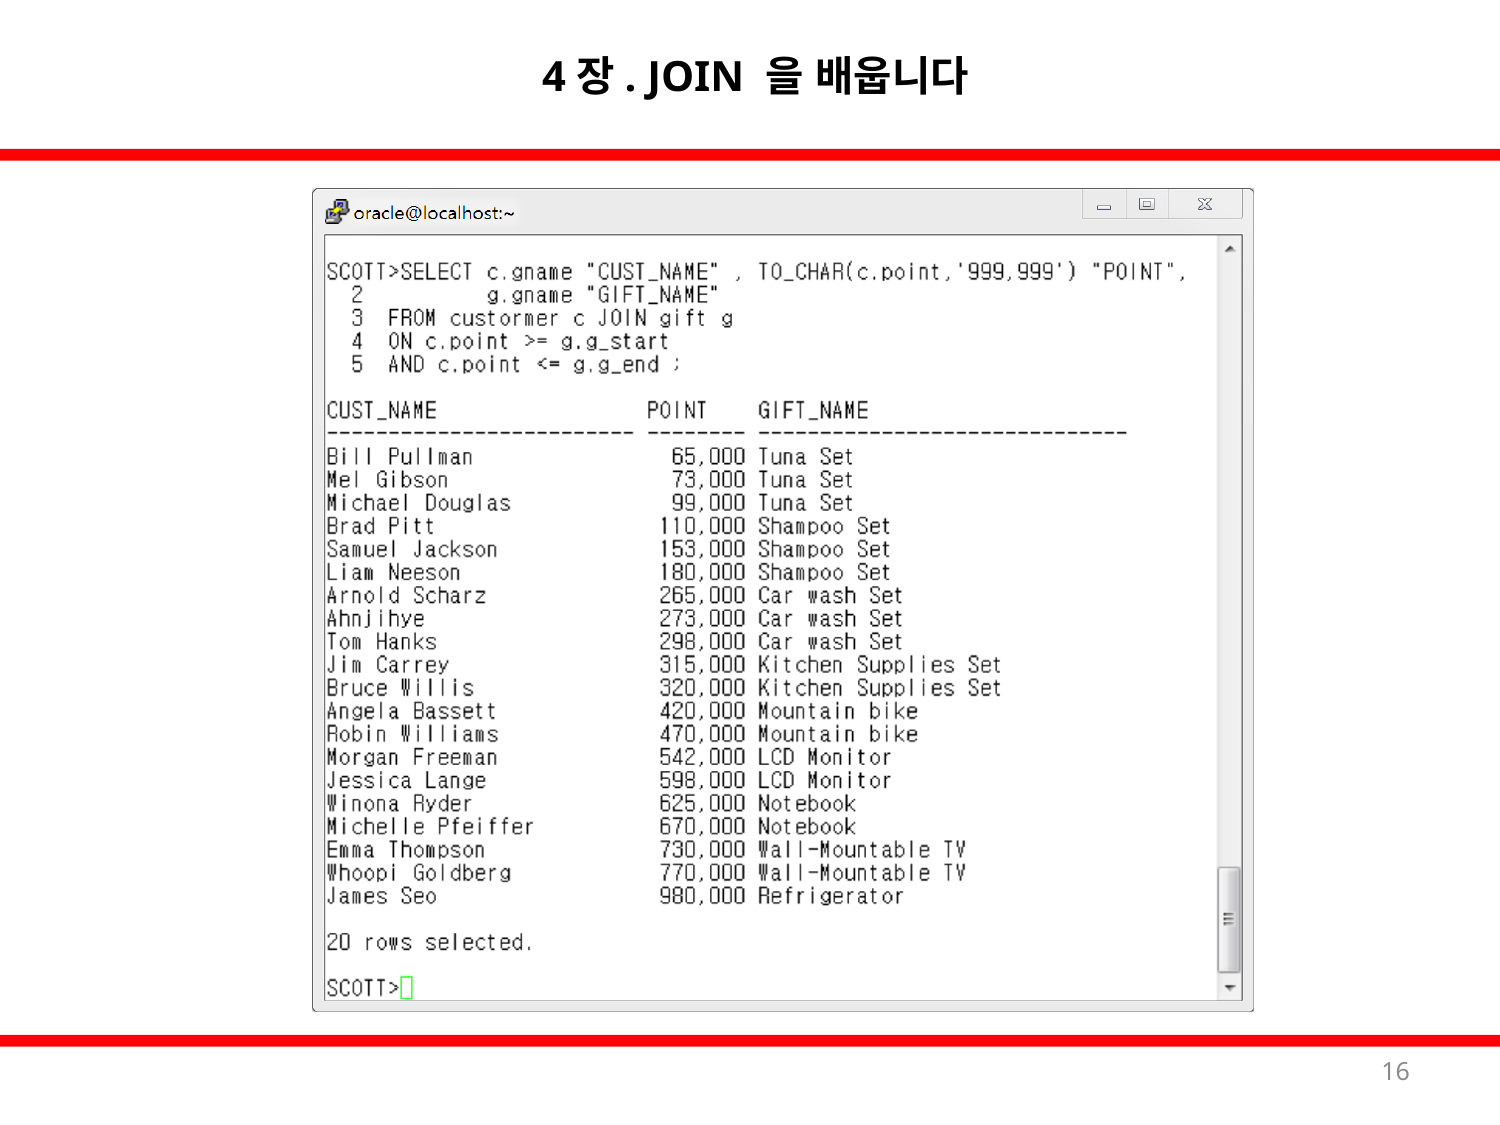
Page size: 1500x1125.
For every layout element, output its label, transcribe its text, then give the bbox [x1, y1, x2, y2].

text_box 4장. JOIN 을 배웁니다 [252, 0, 1260, 151]
picture [312, 188, 1254, 1012]
text_box [0, 1033, 1500, 1049]
slide_number 16 [1074, 1042, 1425, 1103]
text_box [0, 147, 1500, 163]
